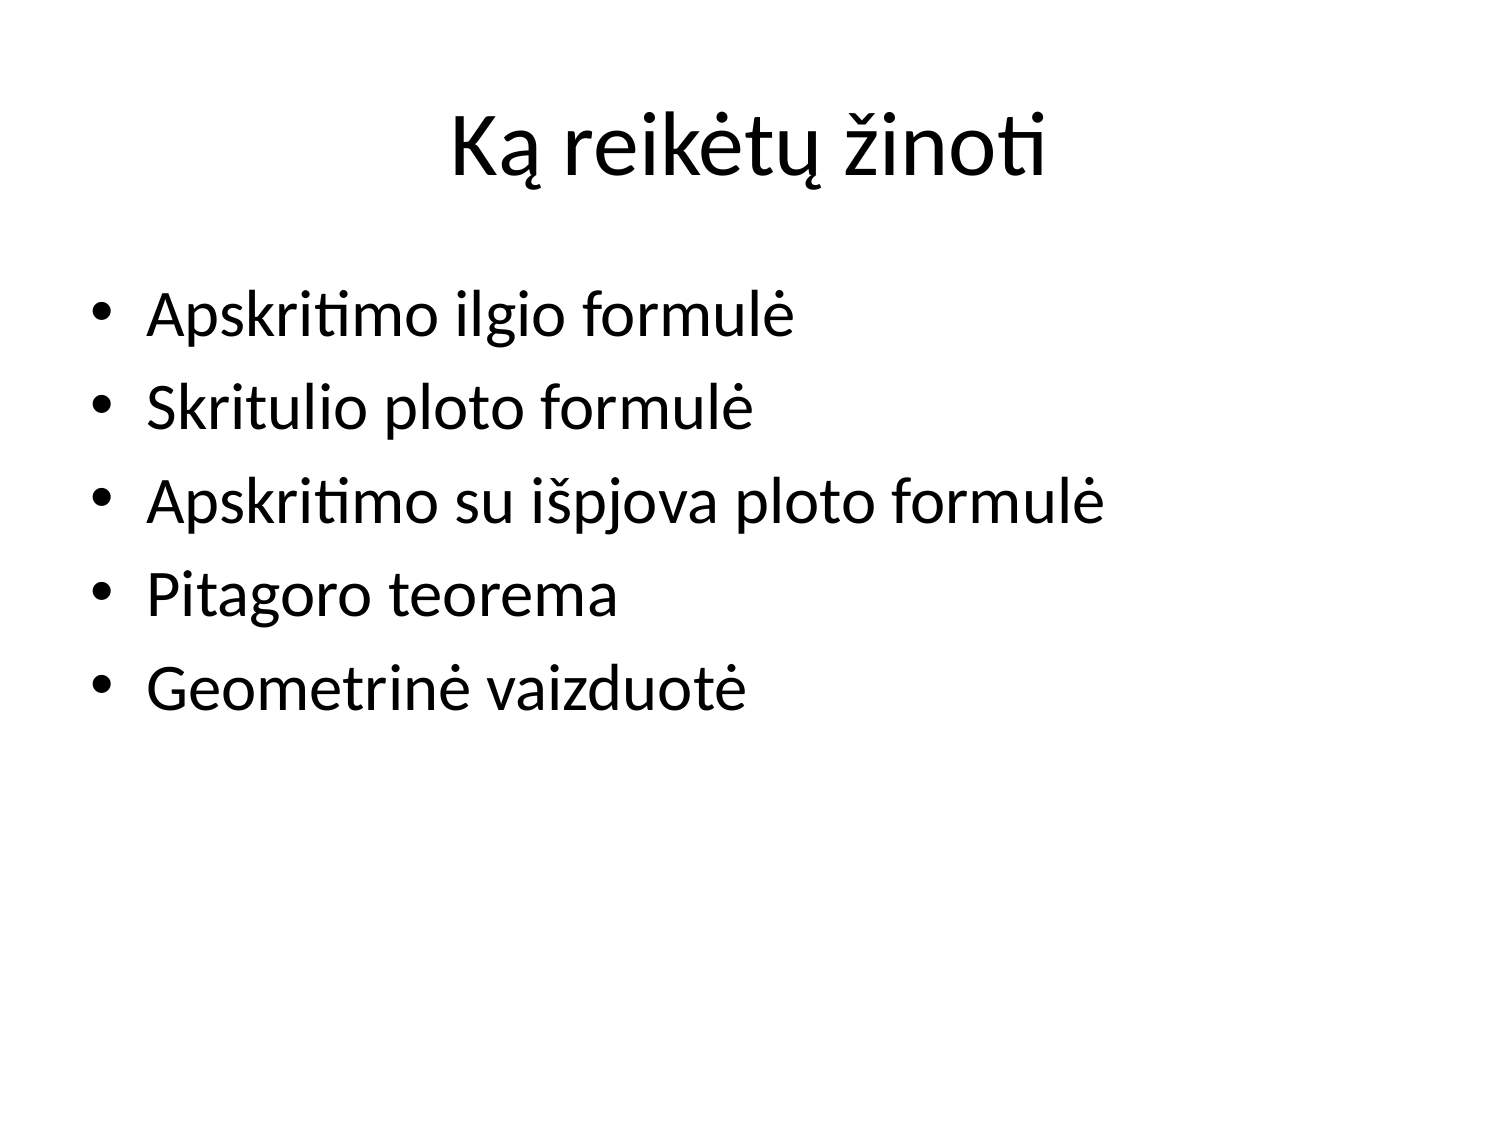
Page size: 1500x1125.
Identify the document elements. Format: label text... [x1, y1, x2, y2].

list Apskritimo ilgio formulė Skritulio ploto formulė Apskritimo su išpjova ploto formulė Pitagoro teorema Geometrinė vaizduotė [75, 262, 1425, 1005]
title Ką reikėtų žinoti [75, 45, 1425, 233]
